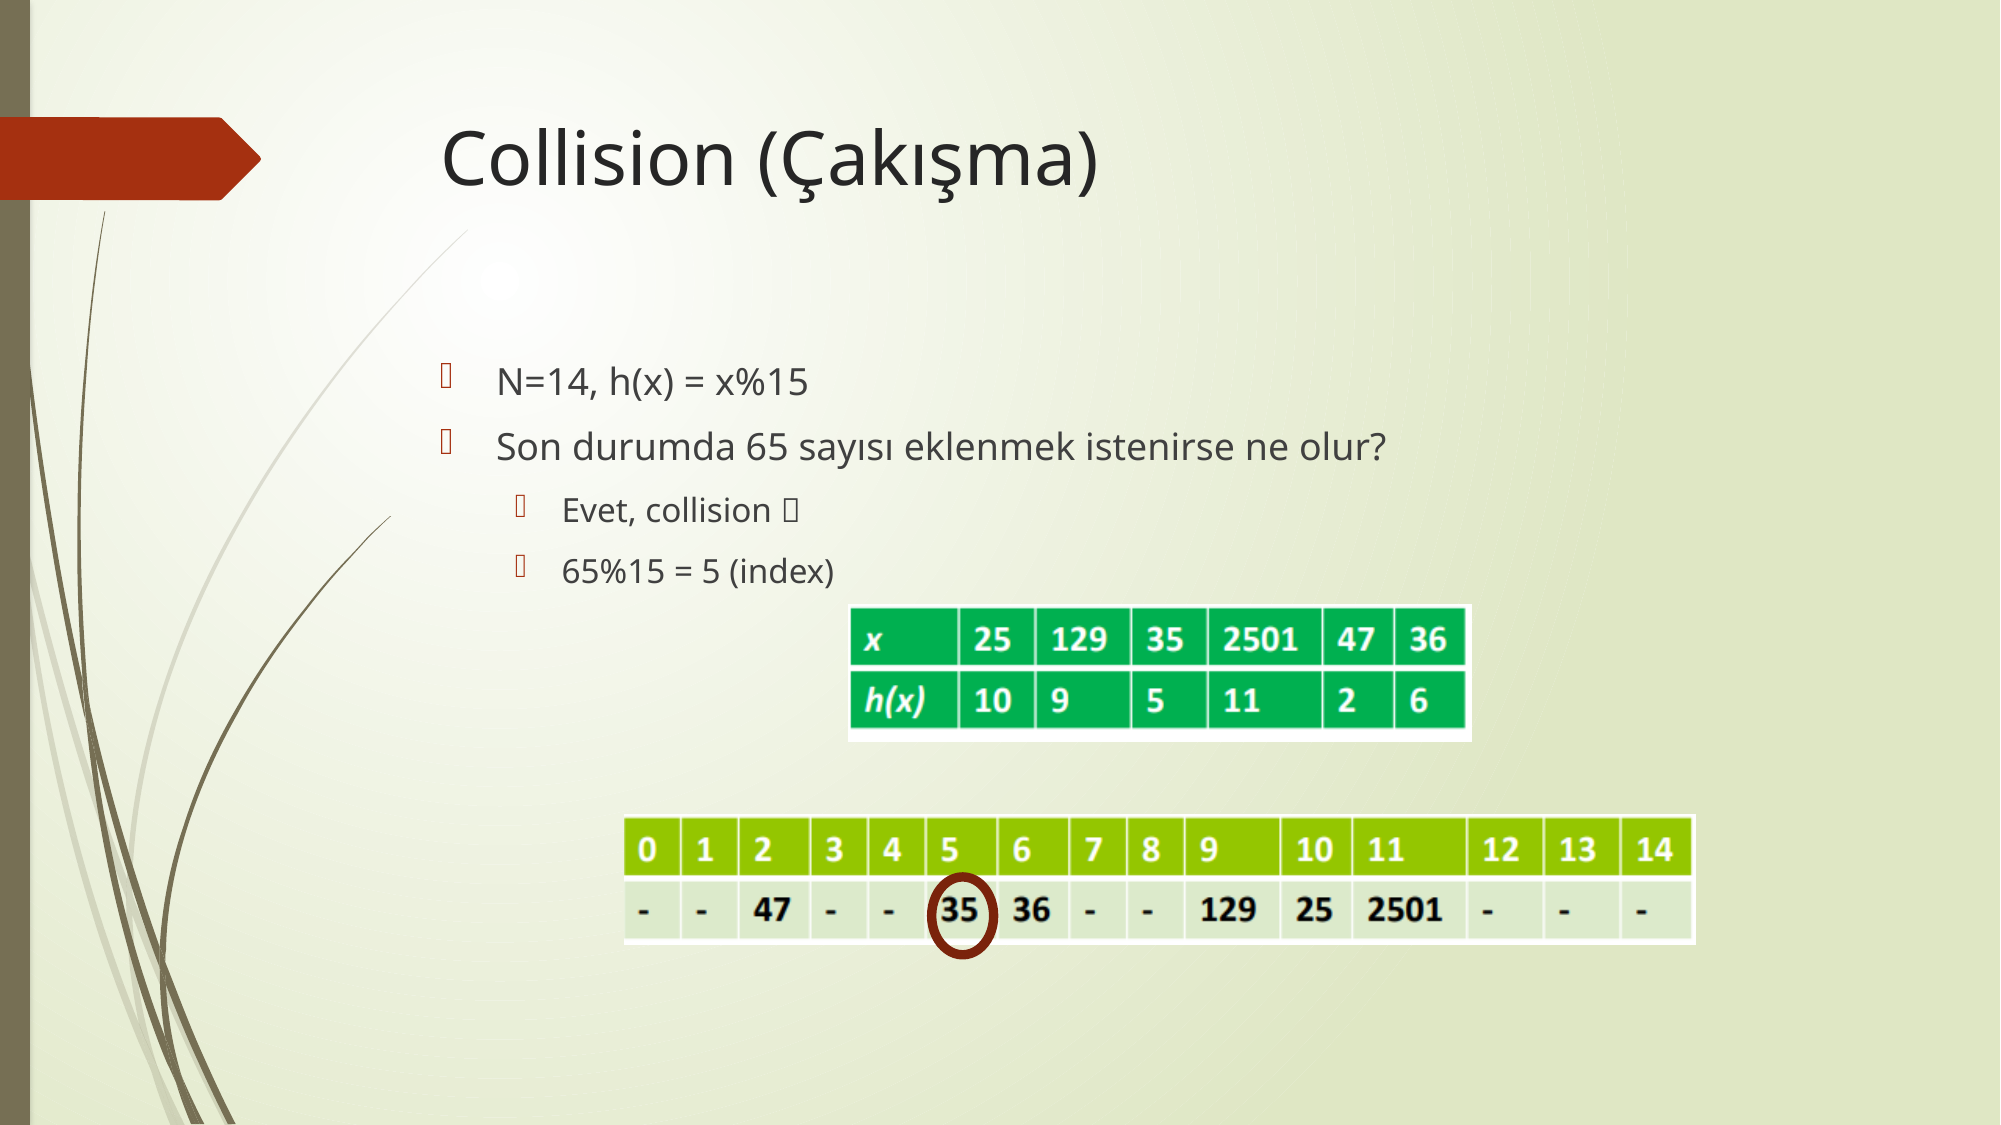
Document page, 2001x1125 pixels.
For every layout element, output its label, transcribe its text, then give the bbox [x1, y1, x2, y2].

picture [624, 814, 1696, 945]
picture [848, 604, 1473, 743]
list N=14, h(x) = x%15 Son durumda 65 sayısı eklenmek istenirse ne olur? Evet, collision  65%15 = 5 (index) [424, 350, 1888, 970]
title Collision (Çakışma) [425, 102, 1888, 313]
text_box [950, 953, 976, 957]
